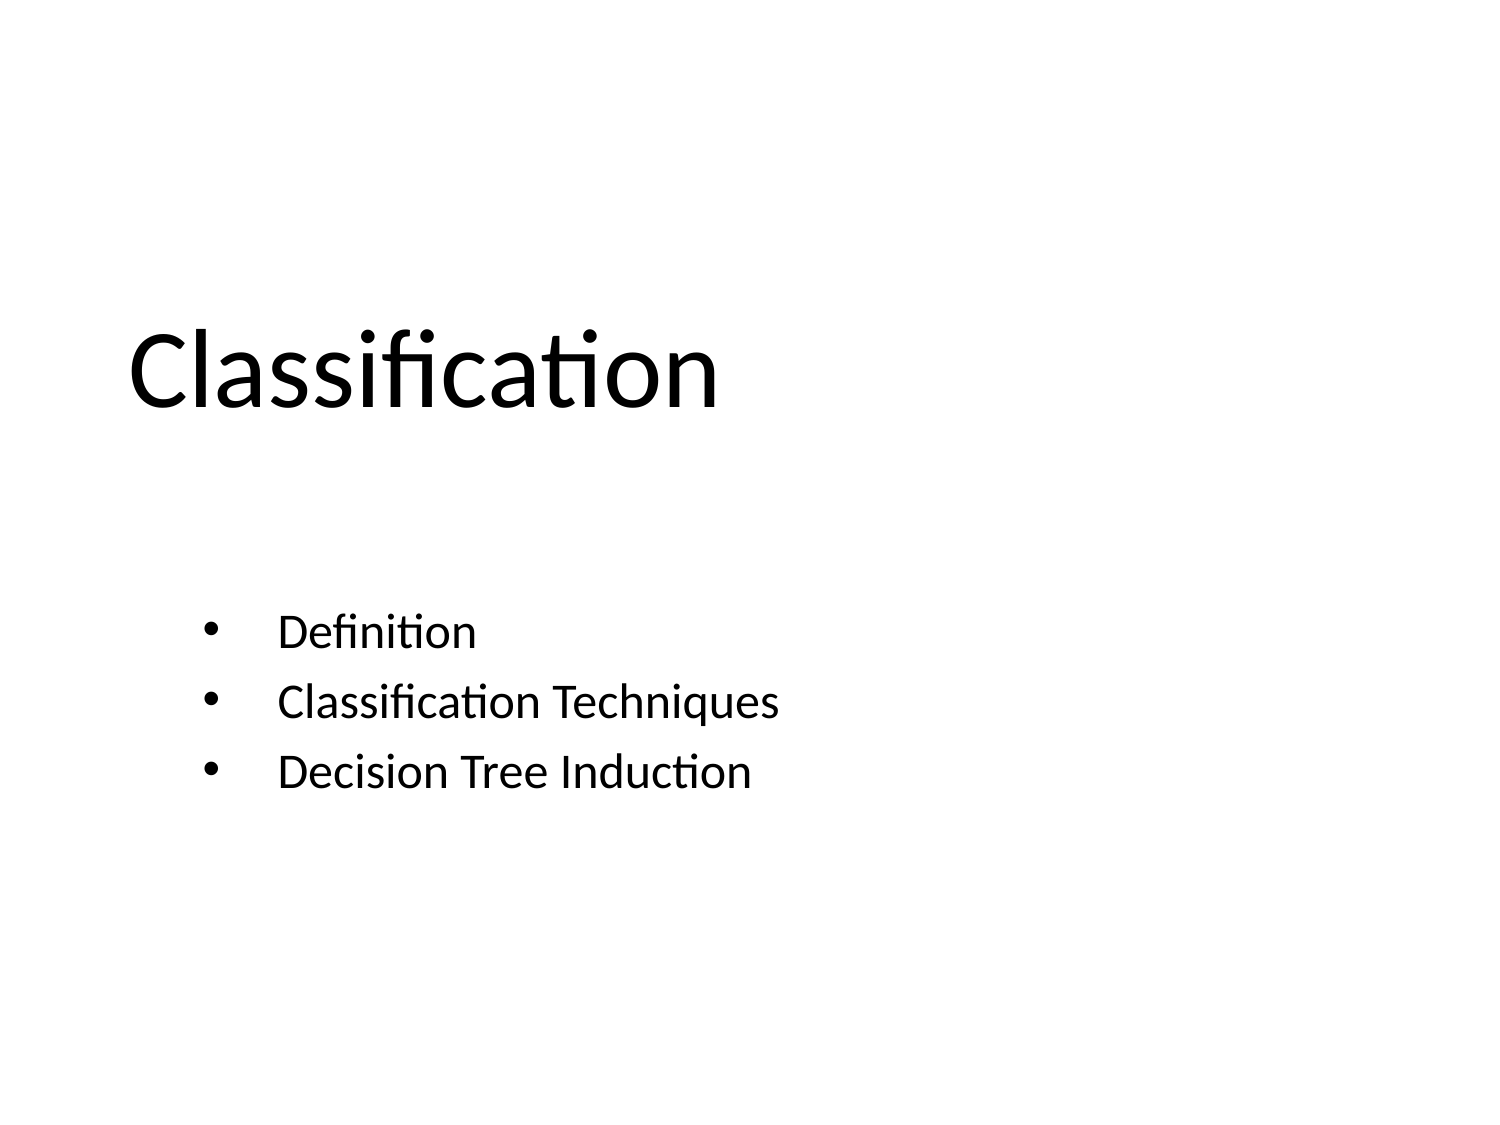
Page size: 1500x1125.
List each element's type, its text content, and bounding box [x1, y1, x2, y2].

title Classification [62, 137, 788, 438]
subtitle Definition Classification Techniques Decision Tree Induction [187, 590, 1313, 863]
